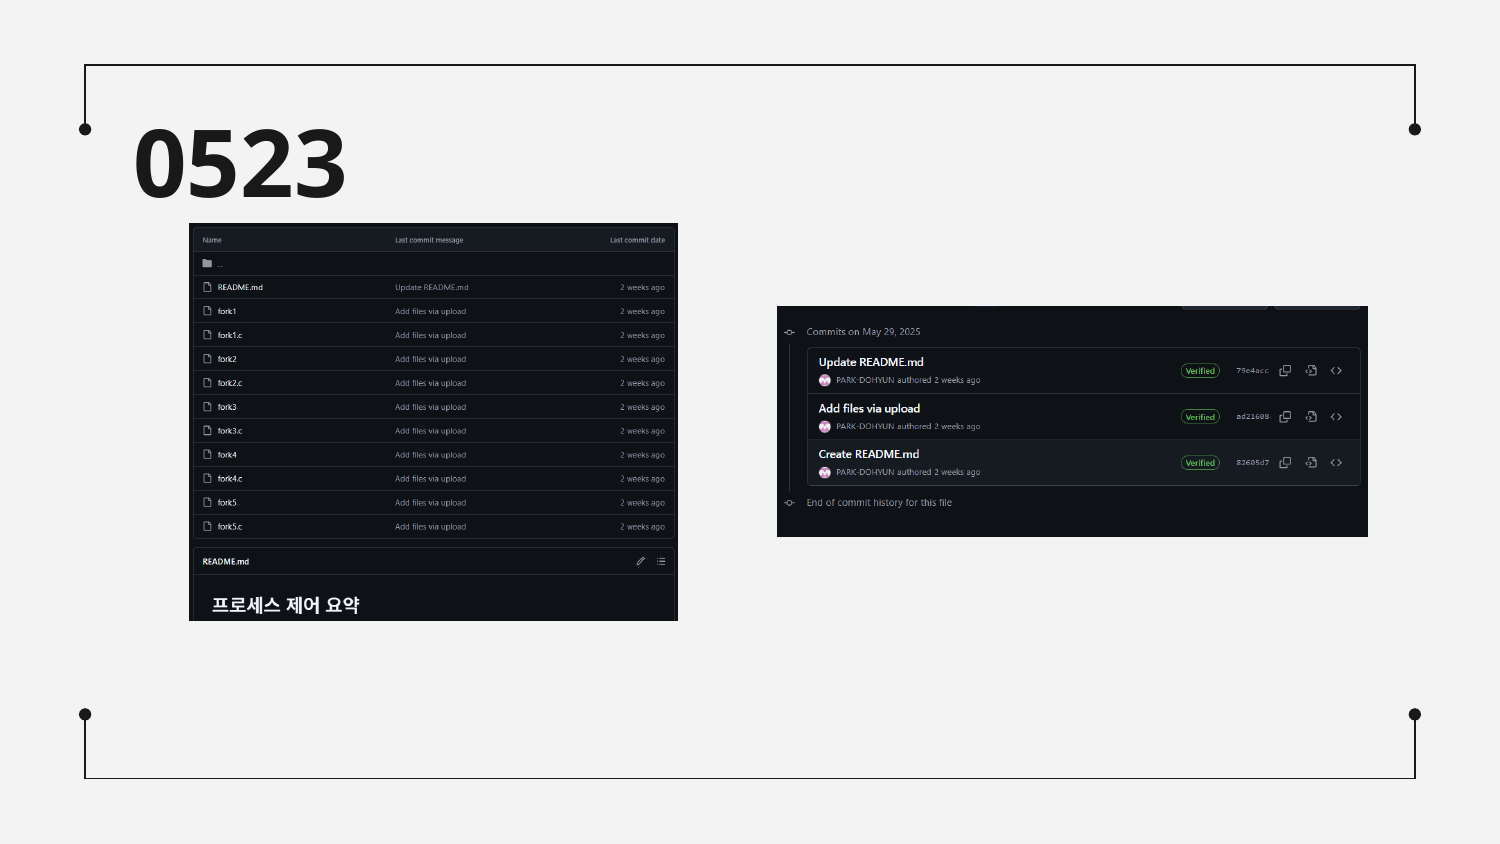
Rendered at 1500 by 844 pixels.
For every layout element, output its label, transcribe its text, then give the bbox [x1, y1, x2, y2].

text_box 0523 [118, 88, 1383, 183]
picture [188, 222, 679, 621]
picture [777, 306, 1368, 538]
